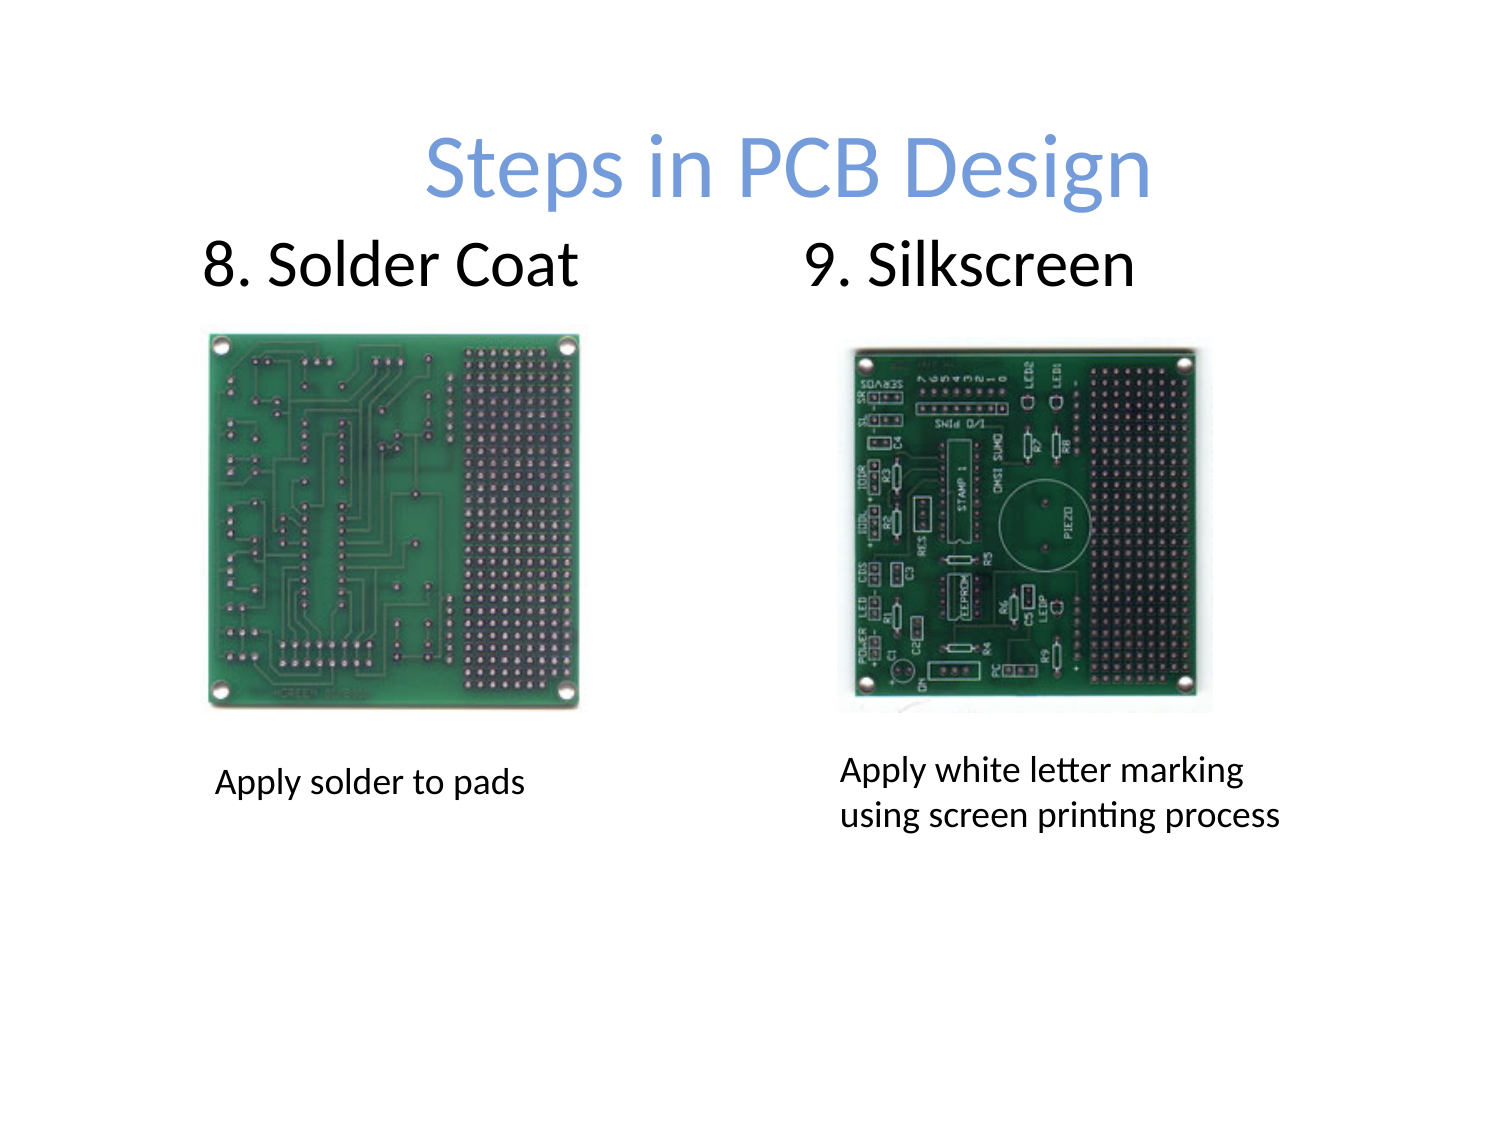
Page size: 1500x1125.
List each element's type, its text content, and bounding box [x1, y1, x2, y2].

text_box Apply white letter marking using screen printing process [824, 737, 1338, 843]
text_box 8. Solder Coat [187, 212, 725, 308]
text_box Apply solder to pads [200, 749, 700, 810]
picture [837, 337, 1213, 713]
title Steps in PCB Design [75, 75, 1425, 246]
picture [199, 324, 591, 716]
text_box 9. Silkscreen [787, 212, 1363, 308]
